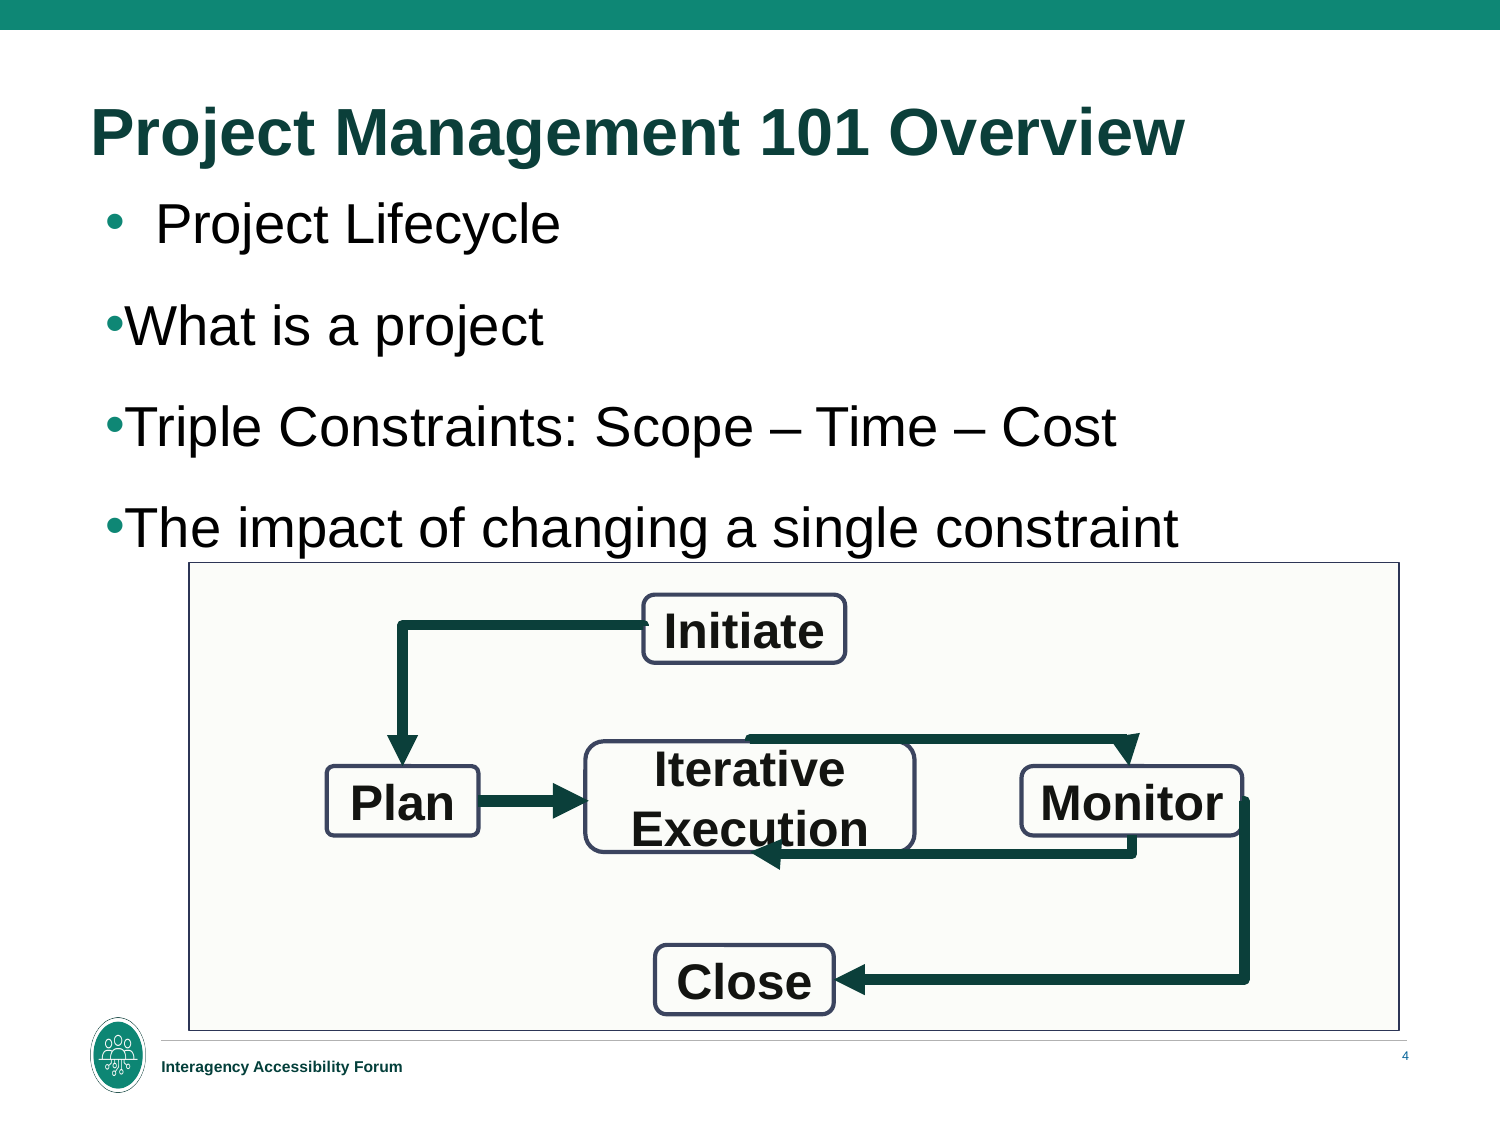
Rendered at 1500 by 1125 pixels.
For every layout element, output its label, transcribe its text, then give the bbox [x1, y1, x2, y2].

title Project Management 101 Overview [90, 90, 1410, 171]
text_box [188, 562, 1400, 1031]
list Project Lifecycle What is a project Triple Constraints: Scope – Time – Cost The impact of changing a single constraint [90, 179, 1460, 1082]
picture [90, 1082, 146, 1093]
slide_number 4 [1343, 1040, 1410, 1071]
